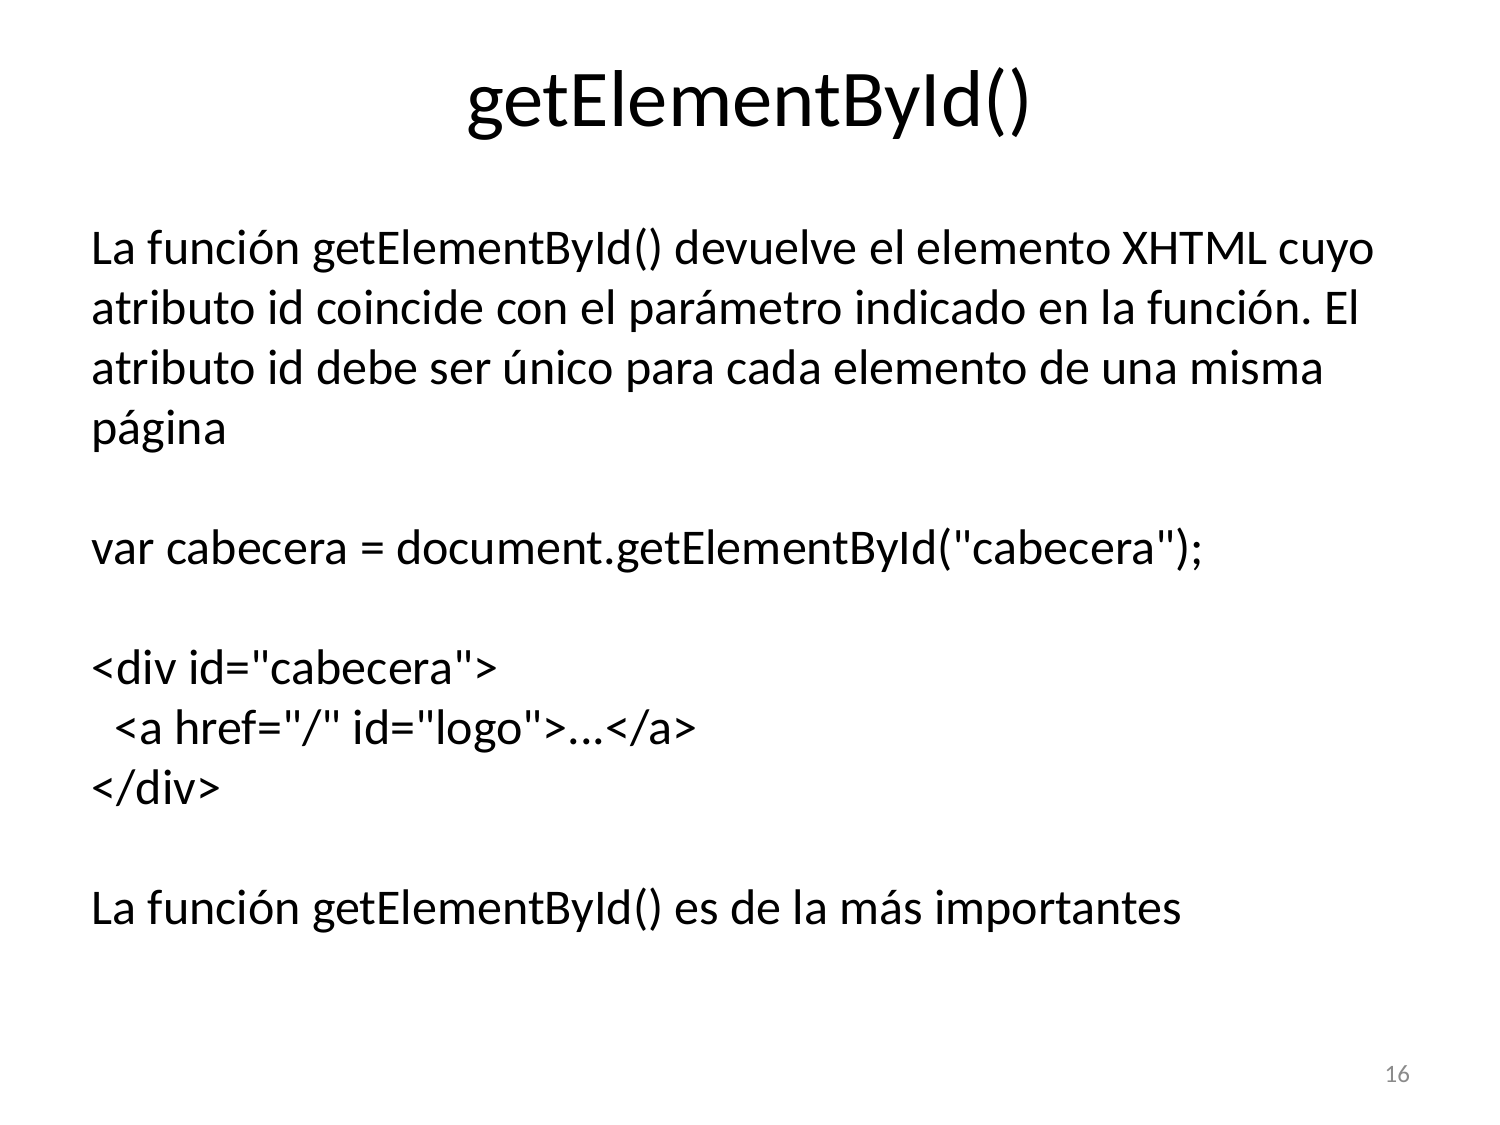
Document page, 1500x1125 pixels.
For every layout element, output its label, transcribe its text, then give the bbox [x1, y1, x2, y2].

title getElementById() [90, 37, 1410, 151]
slide_number 16 [1074, 1042, 1425, 1103]
text_box La función getElementById() devuelve el elemento XHTML cuyo atributo id coincide con el parámetro indicado en la función. El atributo id debe ser único para cada elemento de una misma página var cabecera = document.getElementById("cabecera"); <div id="cabecera"> <a href="/" id="logo">...</a> </div> La función getElementById() es de la más importantes [76, 207, 1431, 942]
